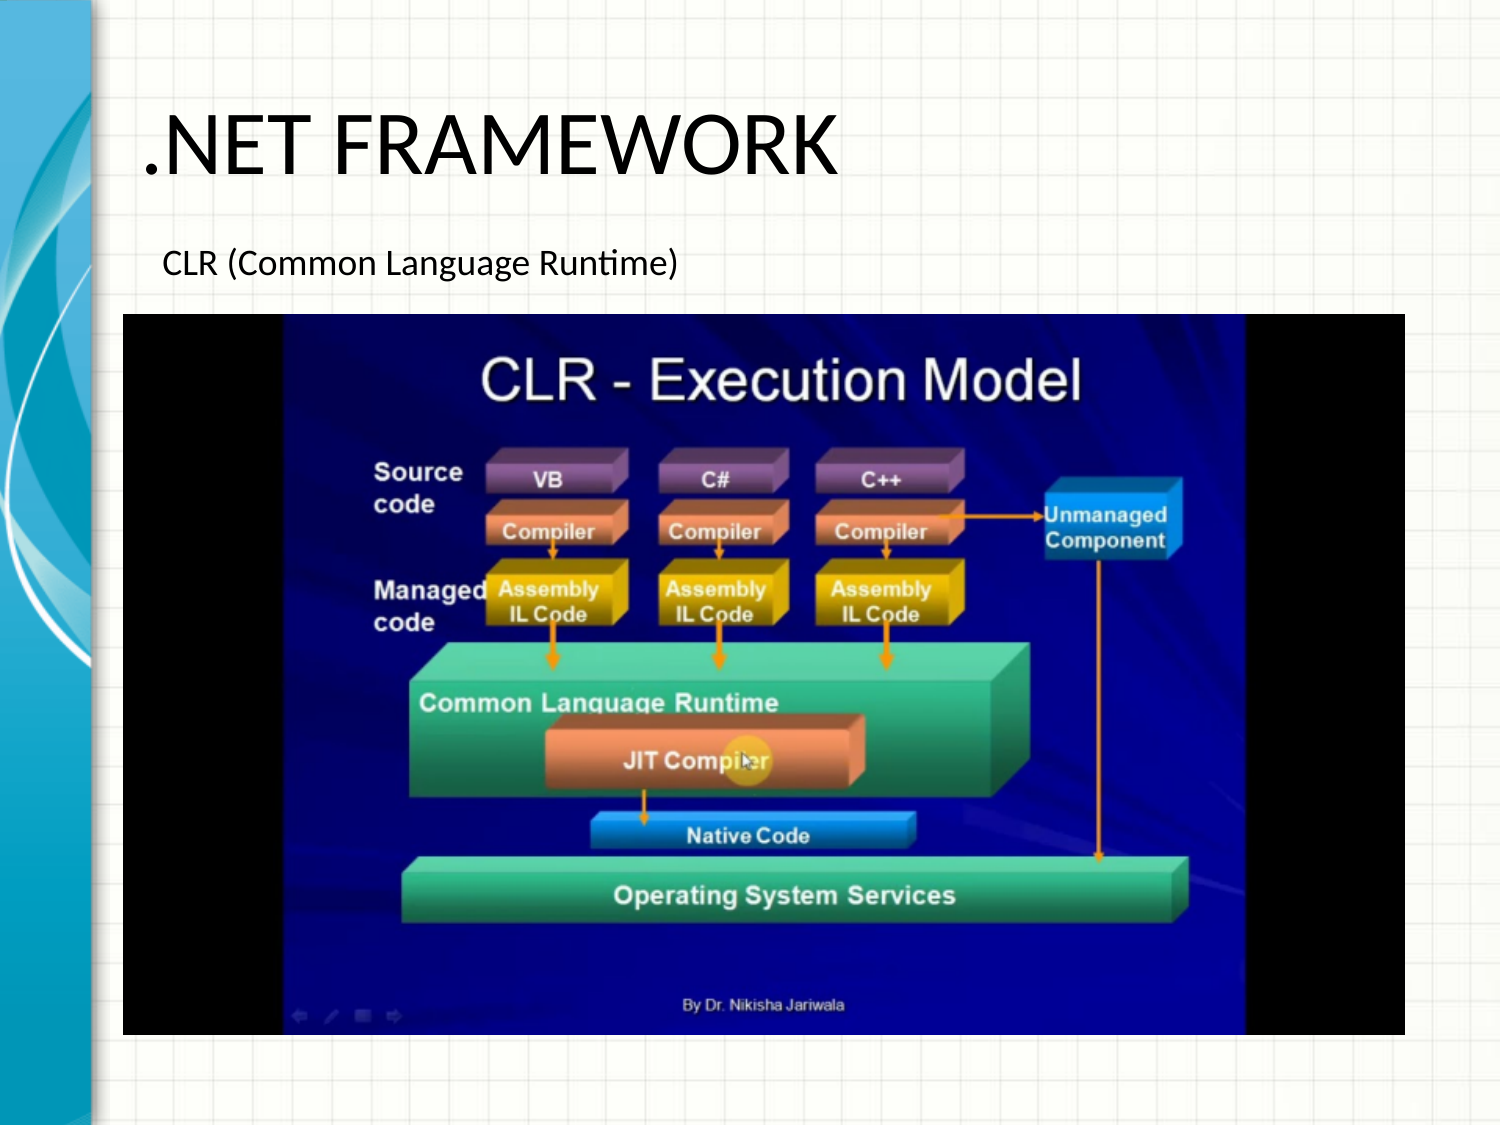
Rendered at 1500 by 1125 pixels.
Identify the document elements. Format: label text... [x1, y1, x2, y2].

picture [0, 0, 1500, 1125]
title .NET FRAMEWORK [125, 44, 1450, 232]
text_box CLR (Common Language Runtime) [147, 208, 1223, 312]
